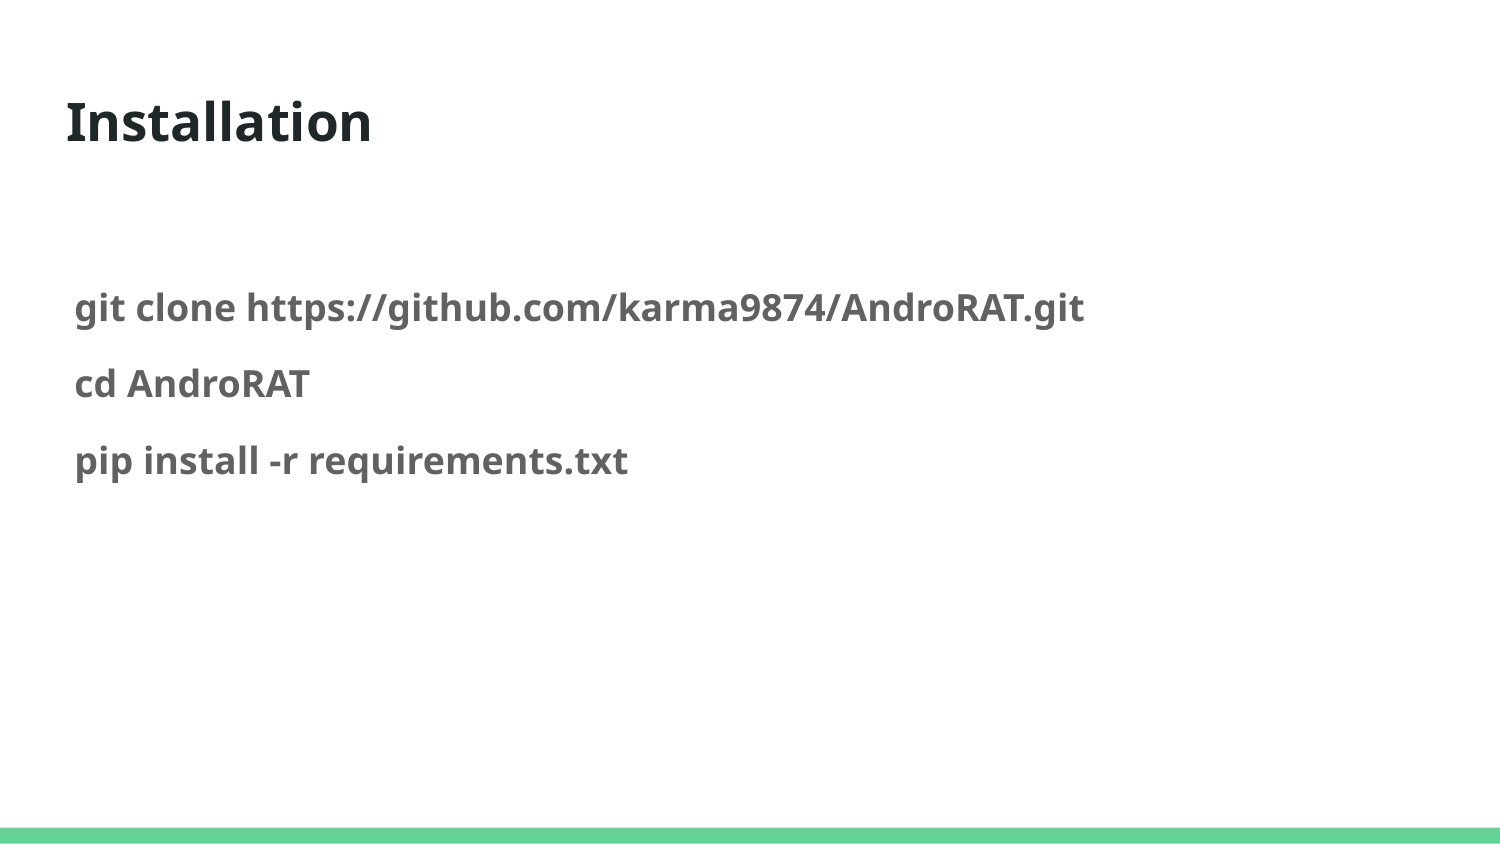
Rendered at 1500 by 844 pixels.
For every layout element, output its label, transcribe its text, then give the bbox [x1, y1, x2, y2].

list git clone https://github.com/karma9874/AndroRAT.git cd AndroRAT pip install -r requirements.txt [59, 261, 1458, 618]
title Installation [51, 72, 1449, 167]
